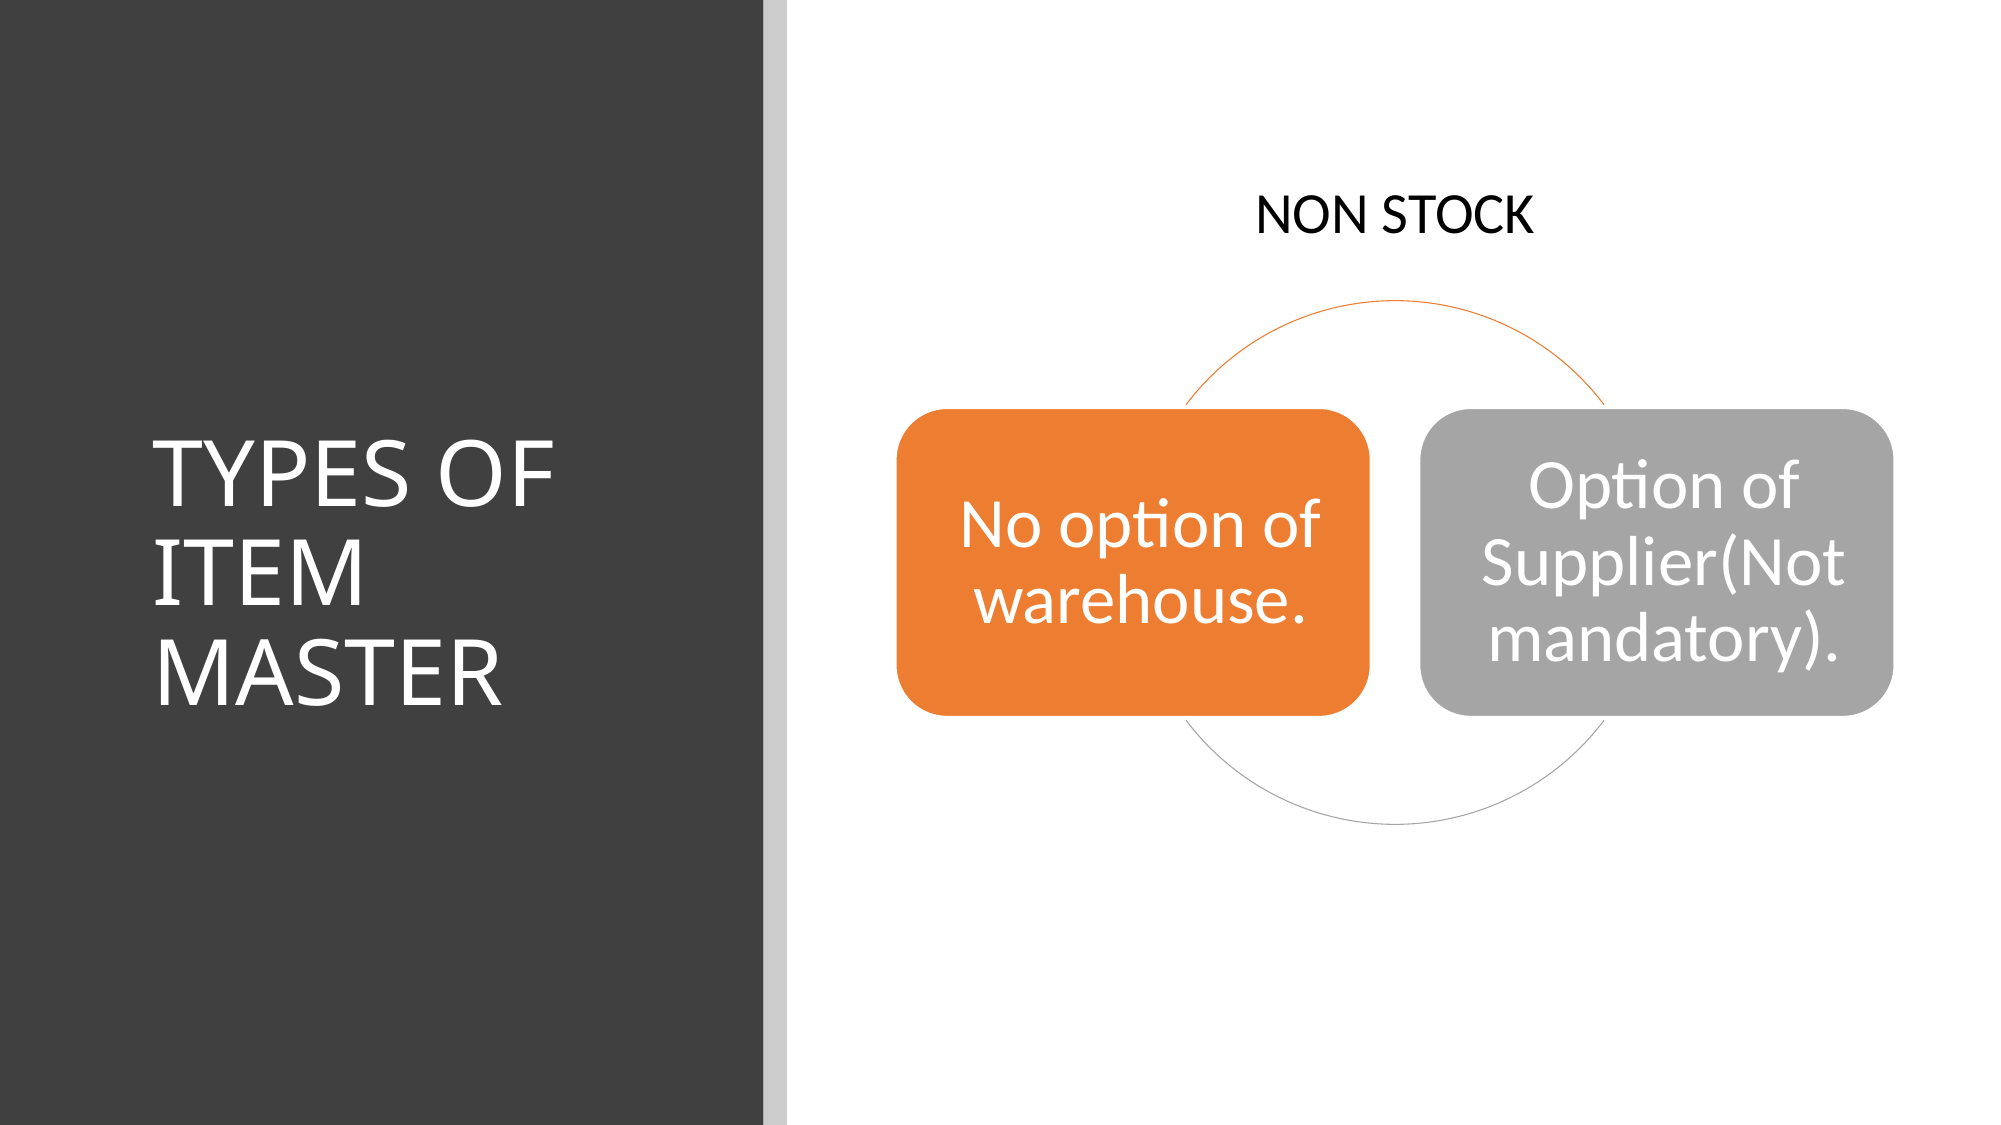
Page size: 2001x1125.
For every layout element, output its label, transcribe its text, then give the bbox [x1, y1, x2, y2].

text_box [0, 0, 762, 1125]
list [895, 105, 1895, 1020]
title TYPES OF ITEM MASTER [137, 133, 685, 1020]
text_box [762, 0, 788, 1125]
